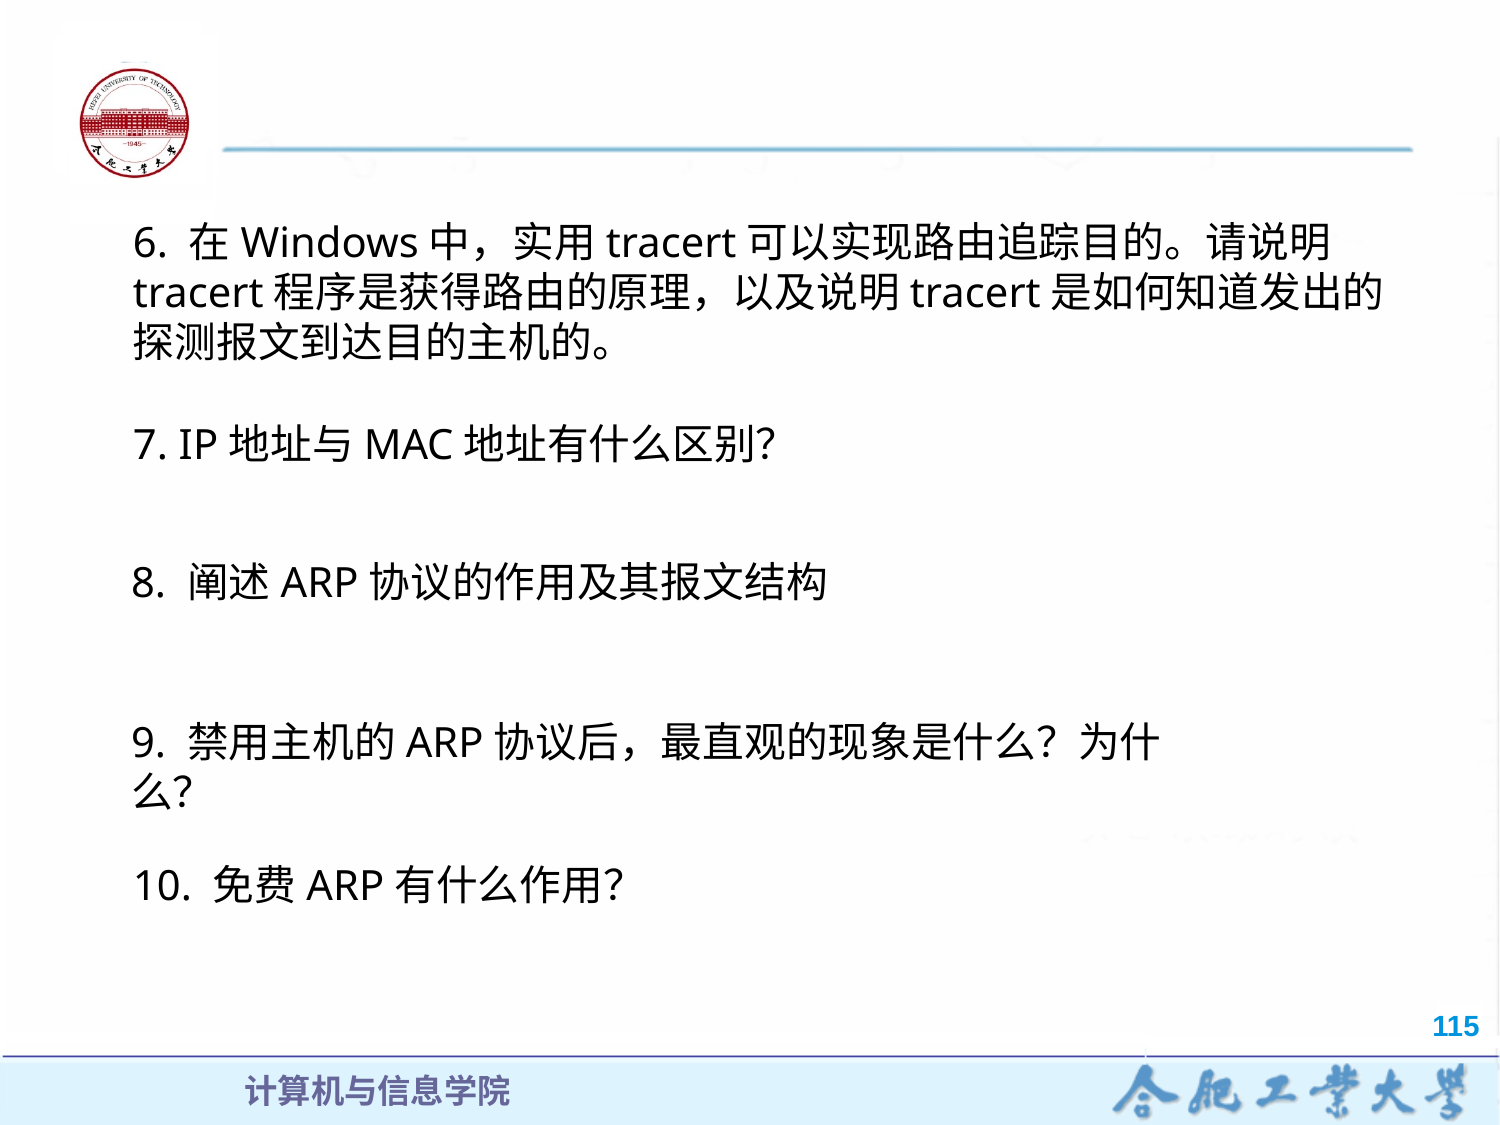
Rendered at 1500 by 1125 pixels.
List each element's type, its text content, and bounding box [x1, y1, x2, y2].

text_box 10. 免费ARP有什么作用？ [118, 851, 677, 916]
text_box 9. 禁用主机的ARP协议后，最直观的现象是什么？为什么？ [116, 708, 1192, 824]
text_box 7. IP地址与MAC地址有什么区别？ [118, 410, 838, 476]
text_box 8. 阐述ARP协议的作用及其报文结构 [116, 548, 956, 613]
text_box 6. 在Windows中，实用tracert可以实现路由追踪目的。请说明tracert程序是获得路由的原理，以及说明tracert是如何知道发出的探测报文到达目的主机的。 [118, 208, 1418, 373]
picture [0, 0, 1500, 1125]
